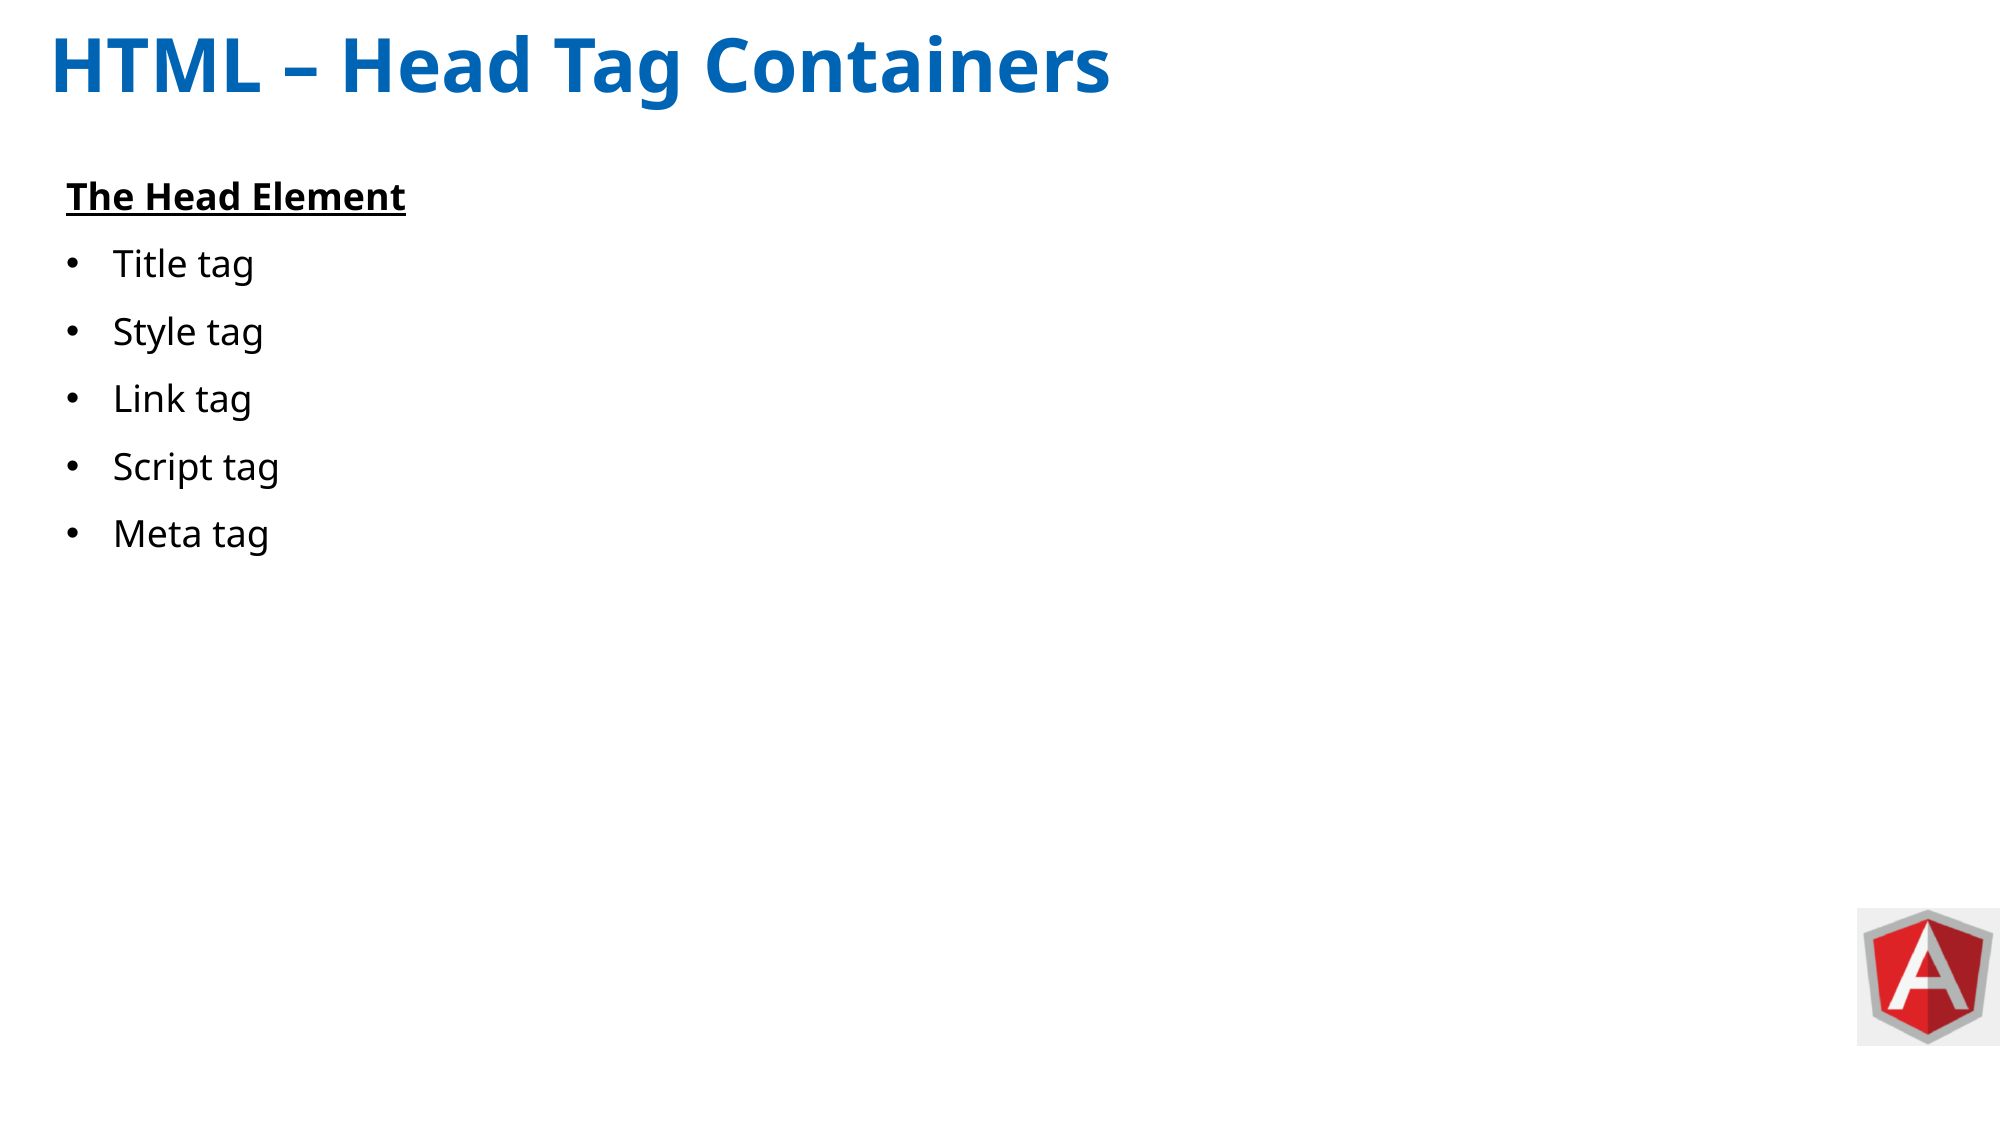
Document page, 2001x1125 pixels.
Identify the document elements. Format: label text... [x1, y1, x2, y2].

text_box The Head Element Title tag Style tag Link tag Script tag Meta tag [51, 142, 1824, 631]
picture [1857, 908, 2000, 1046]
text_box HTML – Head Tag Containers [34, 19, 1641, 124]
